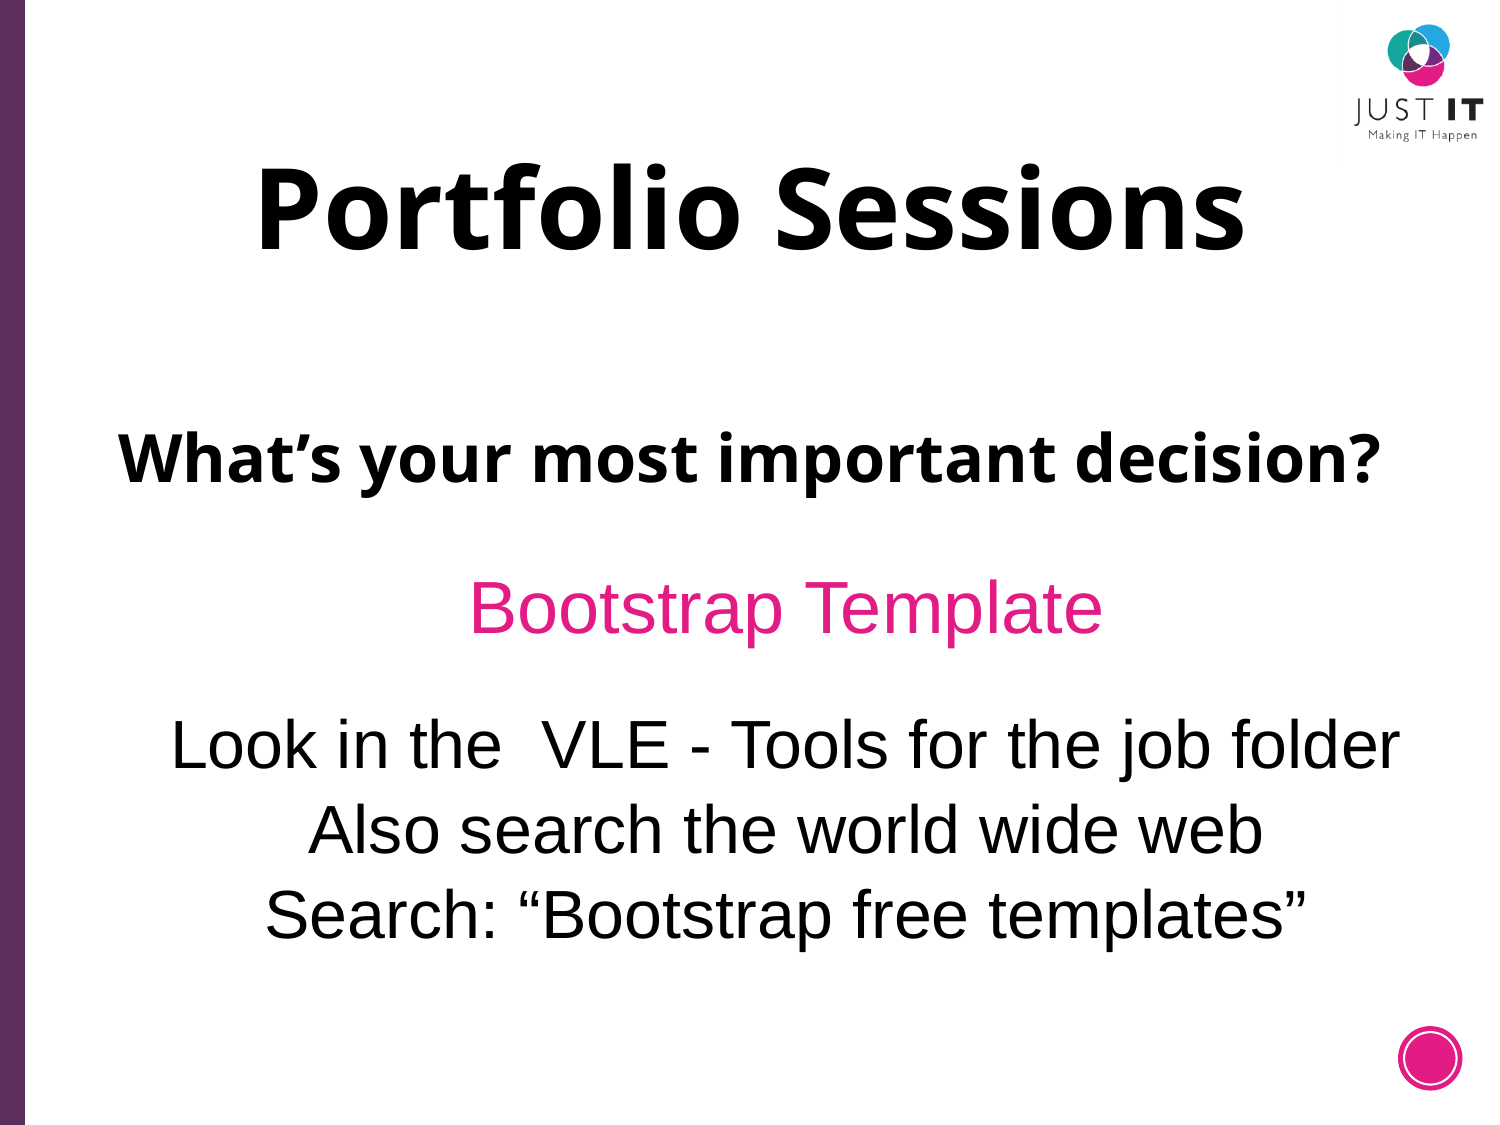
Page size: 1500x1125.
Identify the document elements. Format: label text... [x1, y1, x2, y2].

title Portfolio Sessions [75, 119, 1425, 307]
picture [1337, 0, 1499, 161]
list Bootstrap Template Look in the VLE - Tools for the job folder Also search the world wide web Search: “Bootstrap free templates” [75, 562, 1425, 1000]
text_box What’s your most important decision? [74, 362, 1425, 550]
